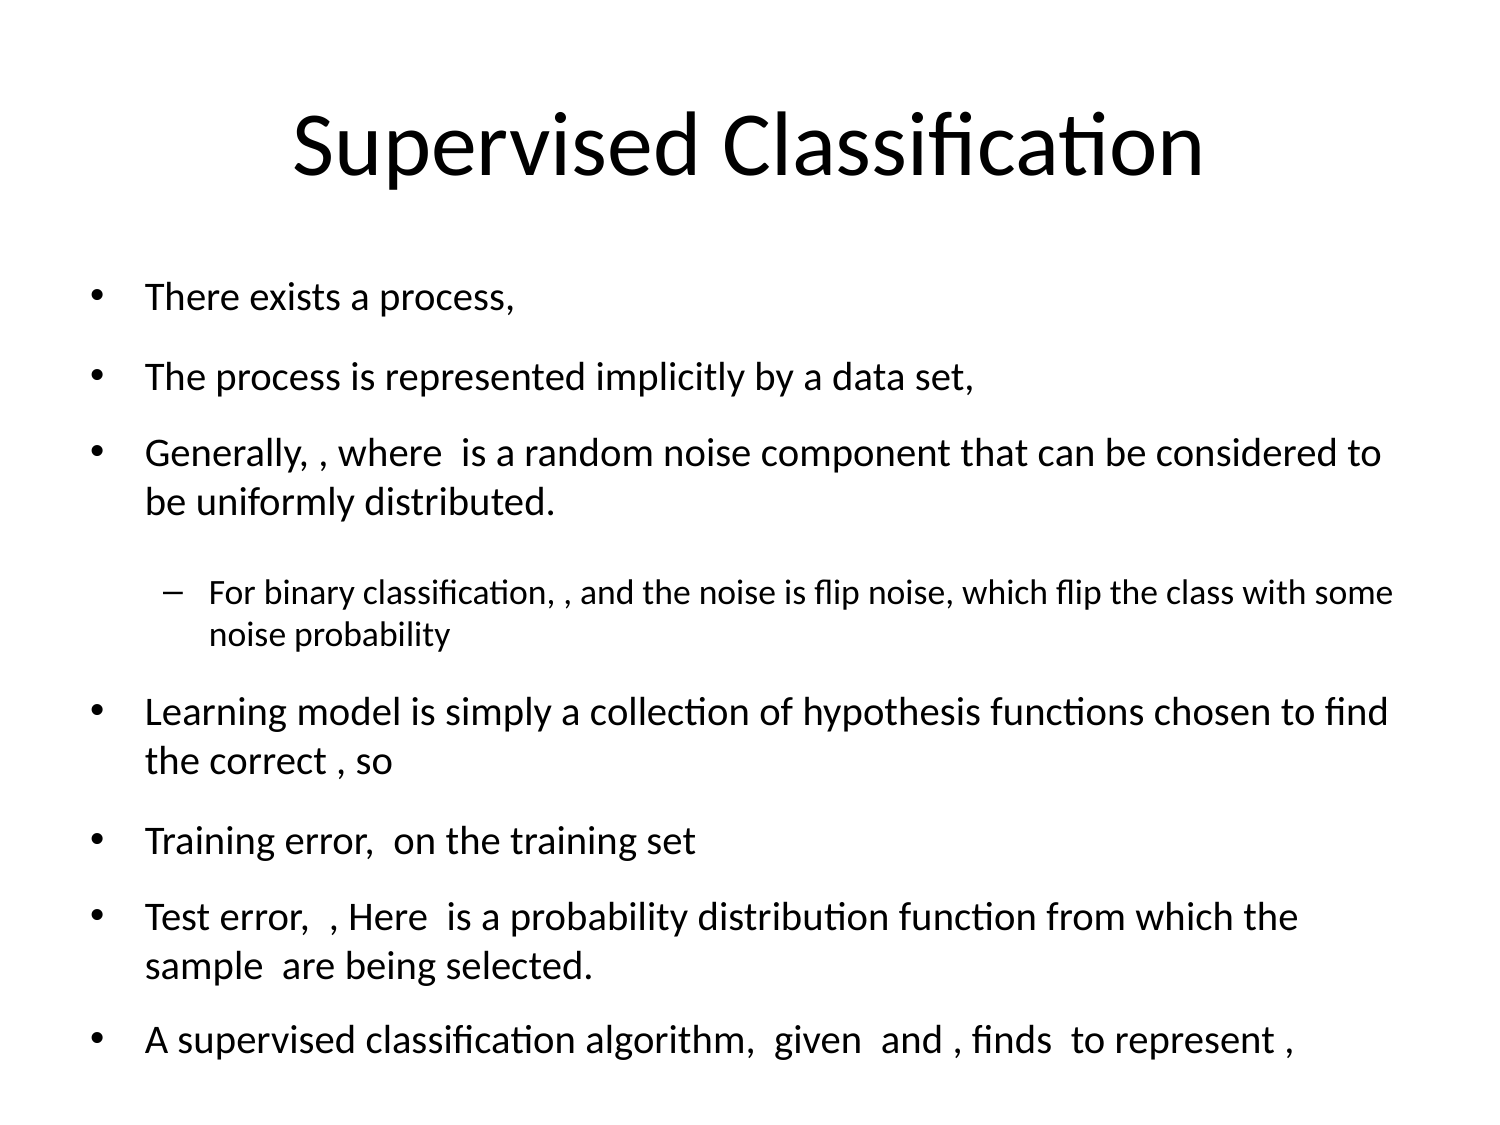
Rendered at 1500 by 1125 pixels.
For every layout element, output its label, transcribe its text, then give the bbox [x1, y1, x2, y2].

title Supervised Classification [75, 45, 1425, 233]
